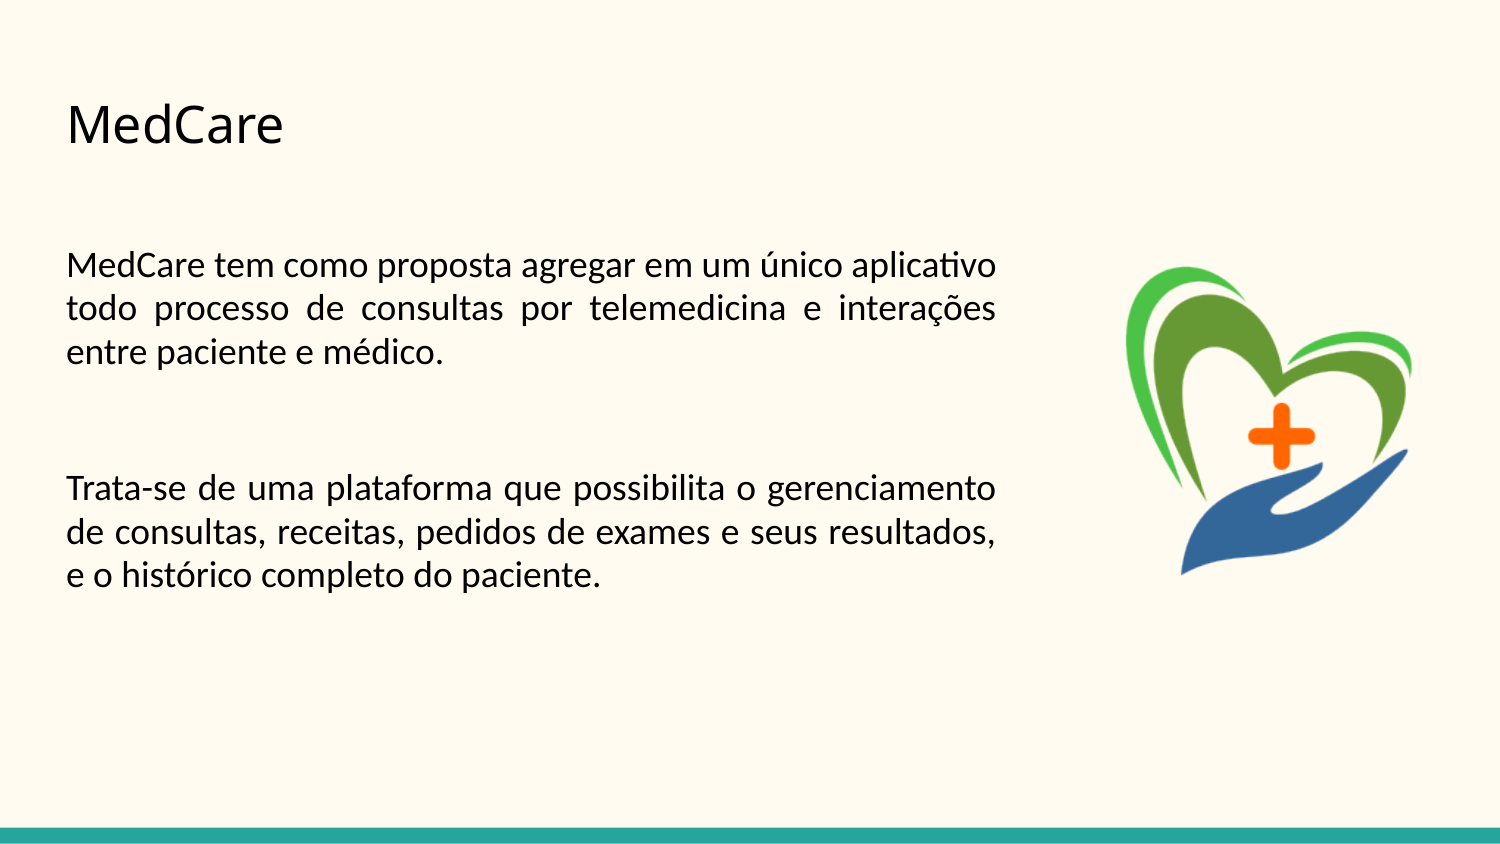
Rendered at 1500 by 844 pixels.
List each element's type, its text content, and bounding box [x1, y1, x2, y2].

title MedCare [51, 72, 1449, 174]
list MedCare tem como proposta agregar em um único aplicativo todo processo de consultas por telemedicina e interações entre paciente e médico. Trata-se de uma plataforma que possibilita o gerenciamento de consultas, receitas, pedidos de exames e seus resultados, e o histórico completo do paciente. [51, 228, 1013, 786]
picture [982, 166, 1500, 677]
